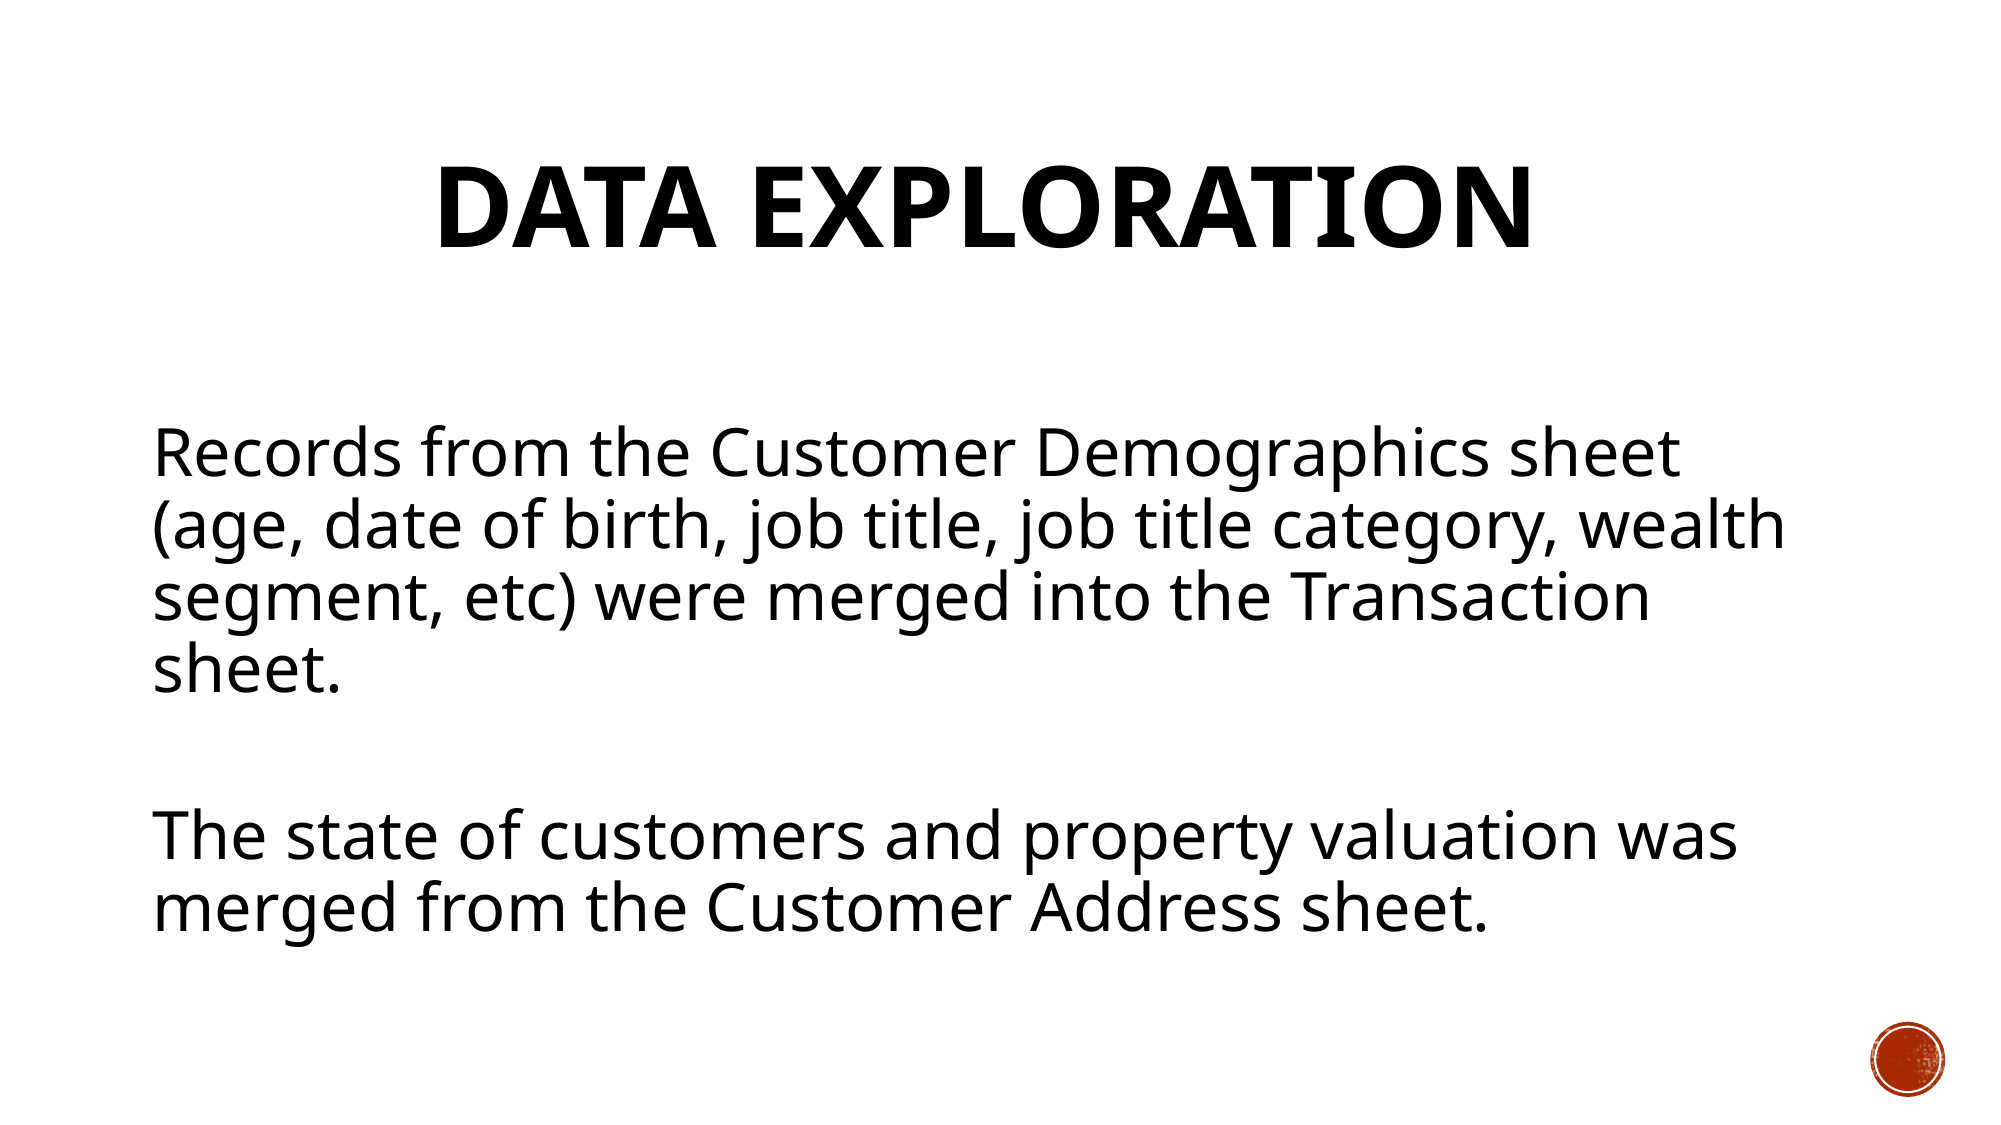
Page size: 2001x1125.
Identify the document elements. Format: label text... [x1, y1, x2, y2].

title Data Exploration [175, 79, 1826, 344]
list Records from the Customer Demographics sheet (age, date of birth, job title, job title category, wealth segment, etc) were merged into the Transaction sheet. The state of customers and property valuation was merged from the Customer Address sheet. [137, 410, 1863, 1014]
